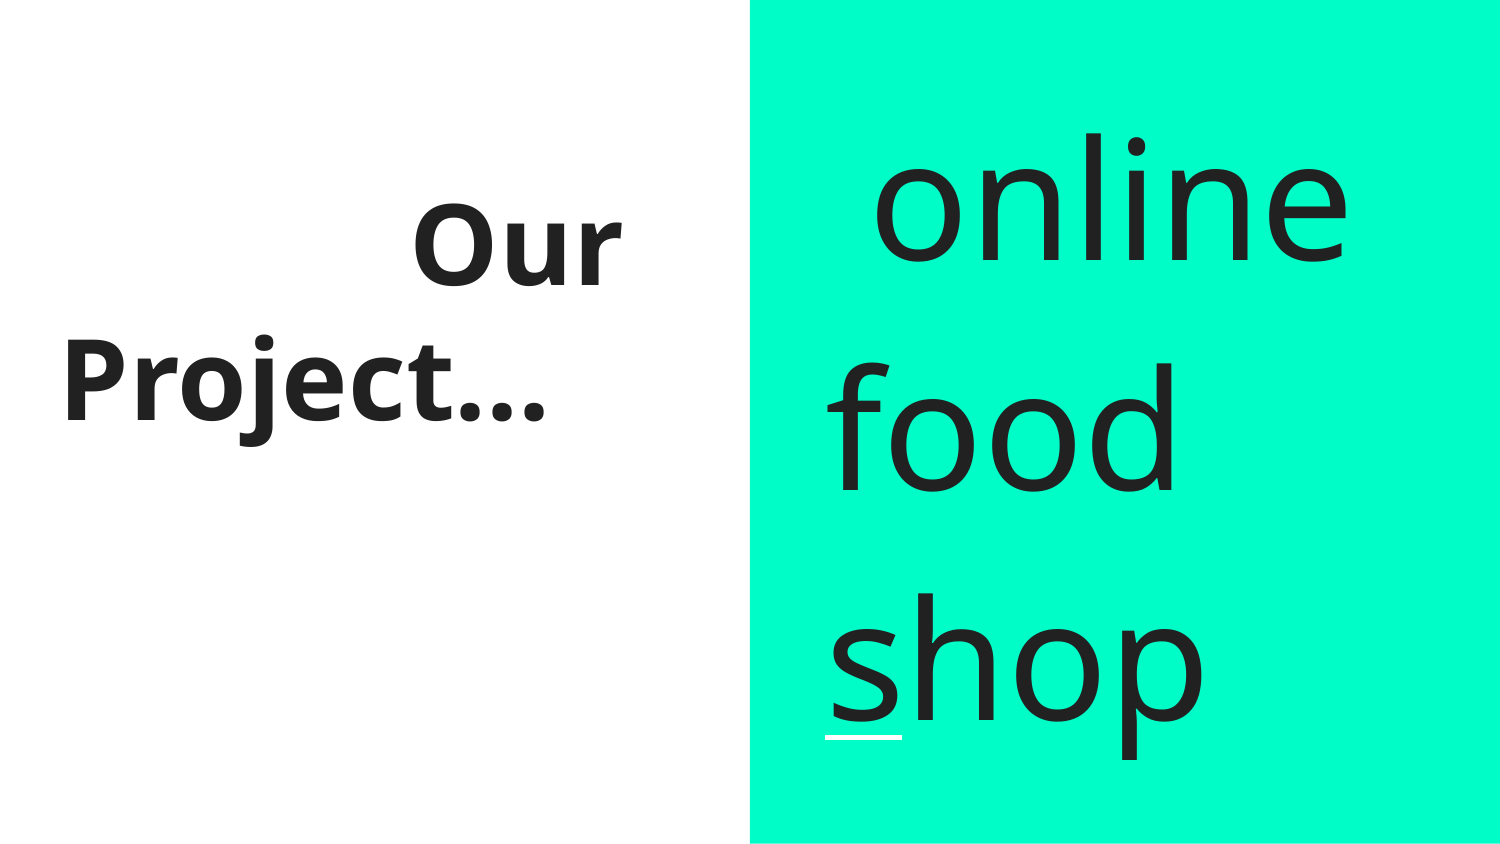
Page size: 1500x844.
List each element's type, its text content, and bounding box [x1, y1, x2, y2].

title Our Project... [43, 177, 708, 458]
list online food shop [810, 52, 1440, 766]
